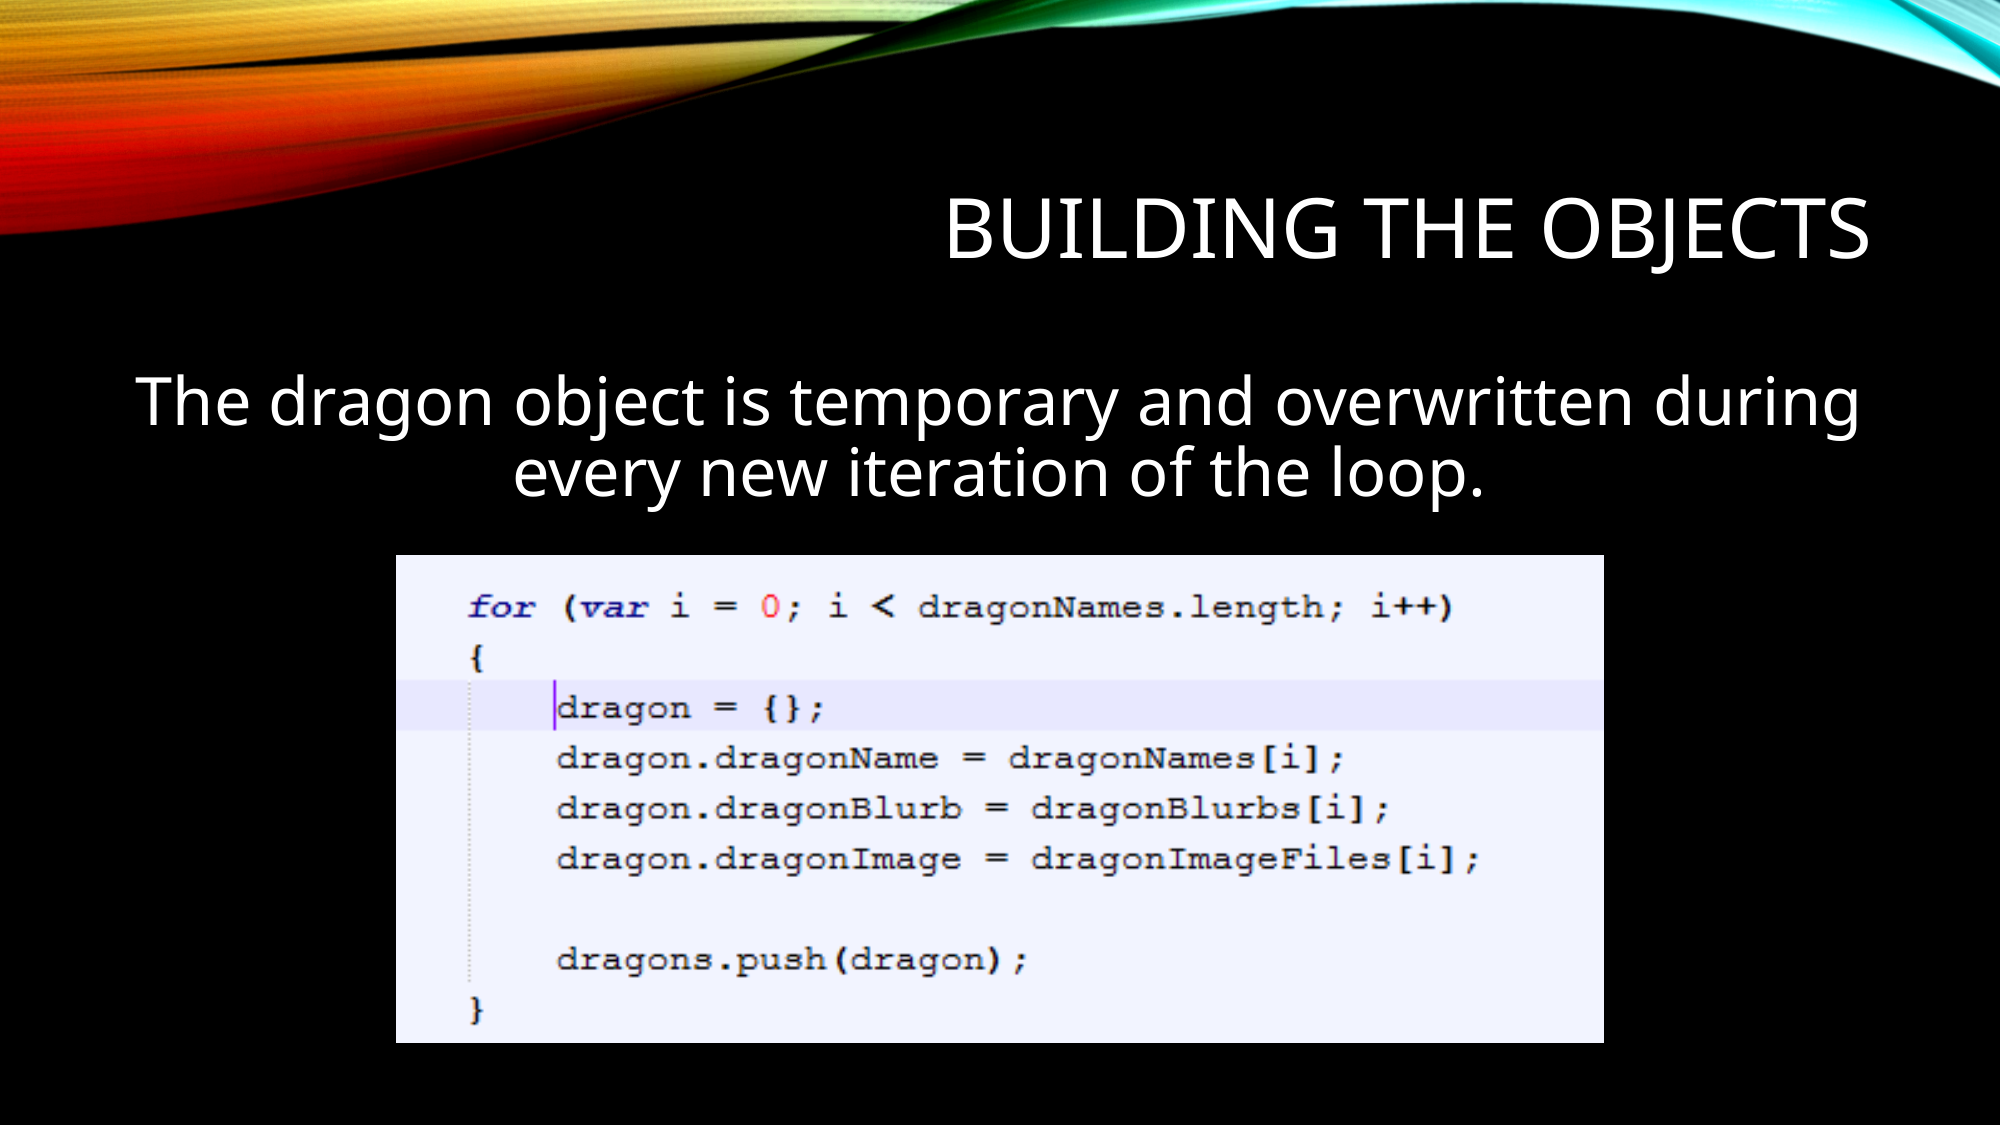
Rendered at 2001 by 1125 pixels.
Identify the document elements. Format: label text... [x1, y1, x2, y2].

title BUILDING THE OBJECTS [474, 125, 1888, 338]
list The dragon object is temporary and overwritten during every new iteration of the loop. [112, 360, 1888, 1021]
picture [395, 555, 1604, 1043]
picture [0, 0, 2000, 237]
